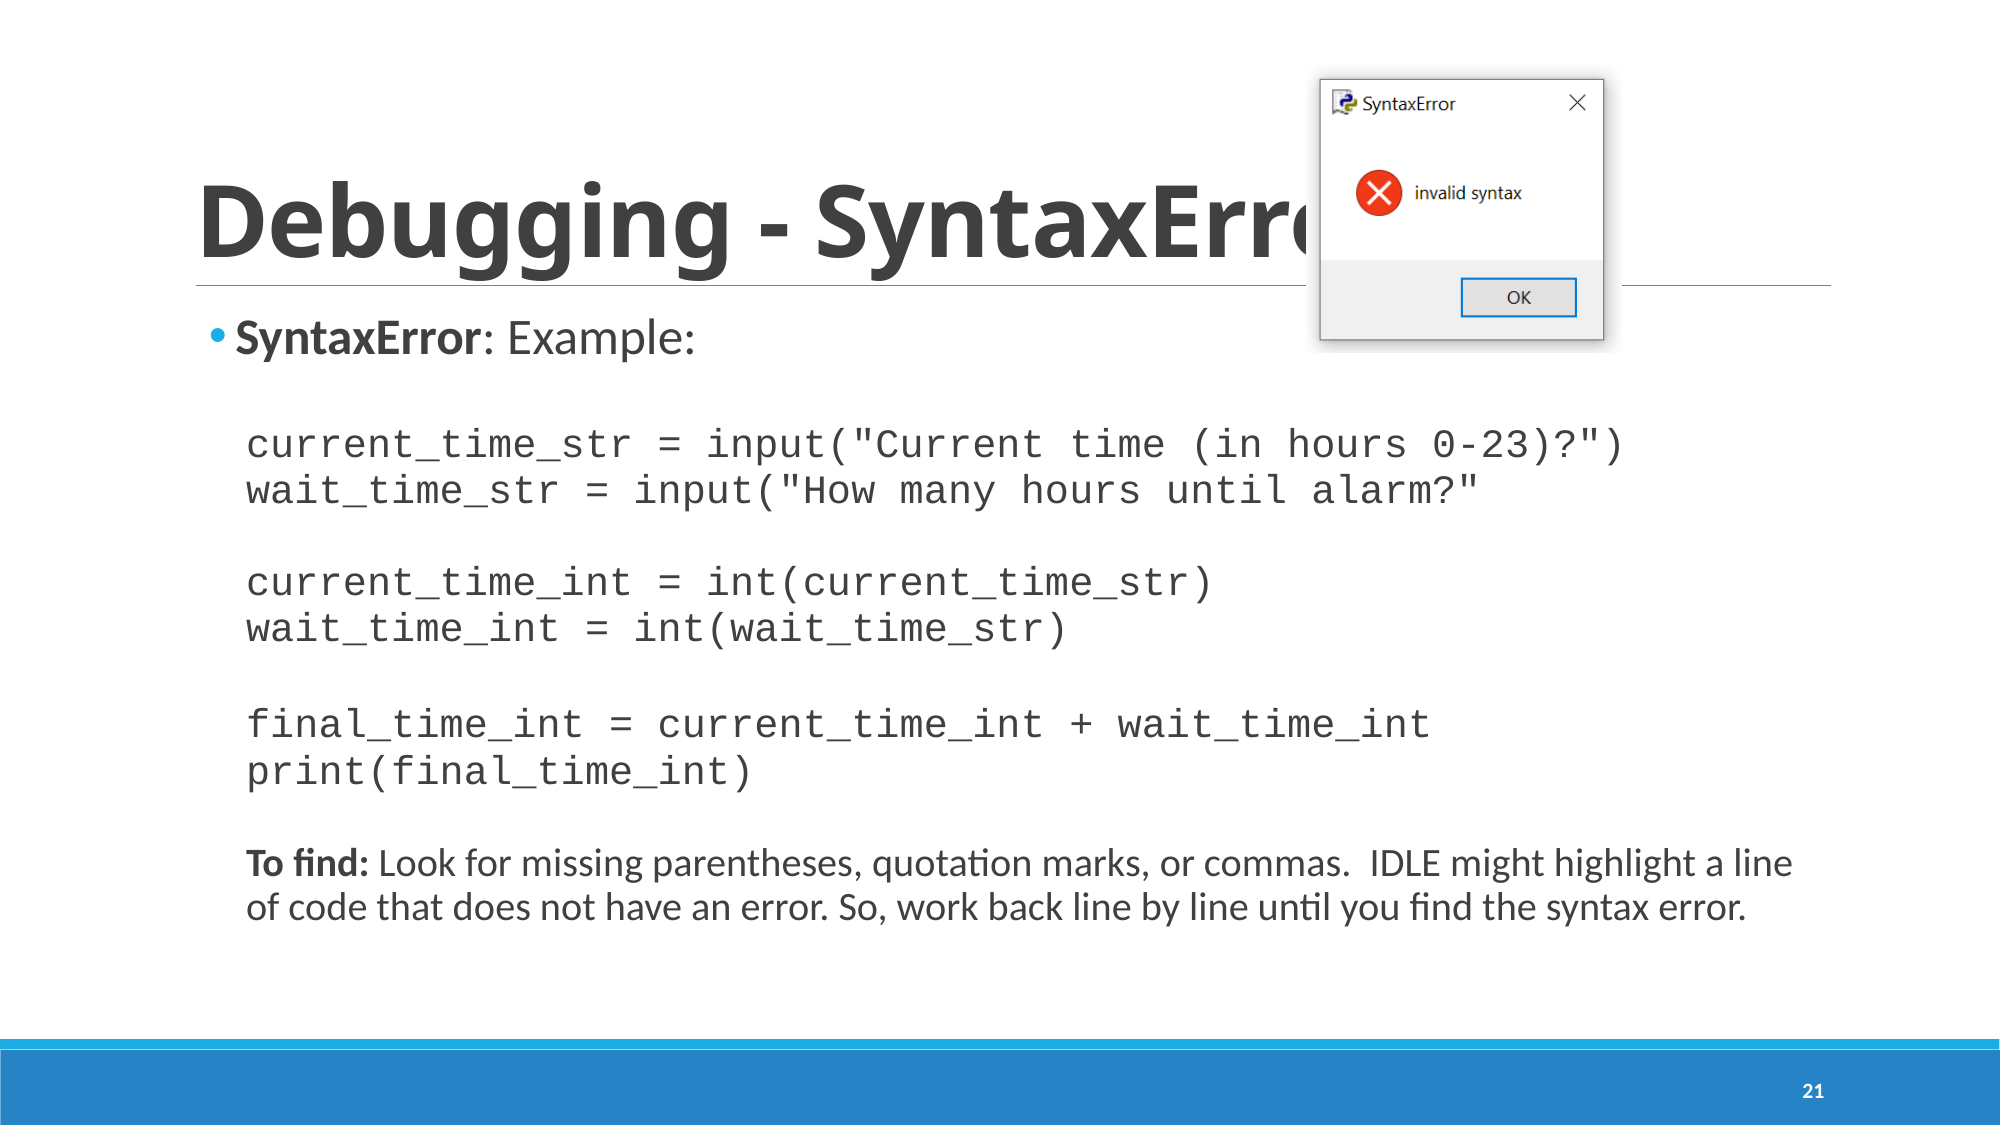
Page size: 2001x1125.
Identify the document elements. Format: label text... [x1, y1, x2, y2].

list SyntaxError: Example: current_time_str = input("Current time (in hours 0-23)?") wait_time_str = input("How many hours until alarm?" current_time_int = int(current_time_str) wait_time_int = int(wait_time_str) final_time_int = current_time_int + wait_time_int print(final_time_int) To find: Look for missing parentheses, quotation marks, or commas. IDLE might highlight a line of code that does not have an error. So, work back line by line until you find the syntax error. [180, 302, 1830, 963]
title Debugging - SyntaxError [180, 47, 1830, 285]
slide_number 21 [1624, 1059, 1840, 1120]
picture [1306, 59, 1622, 354]
